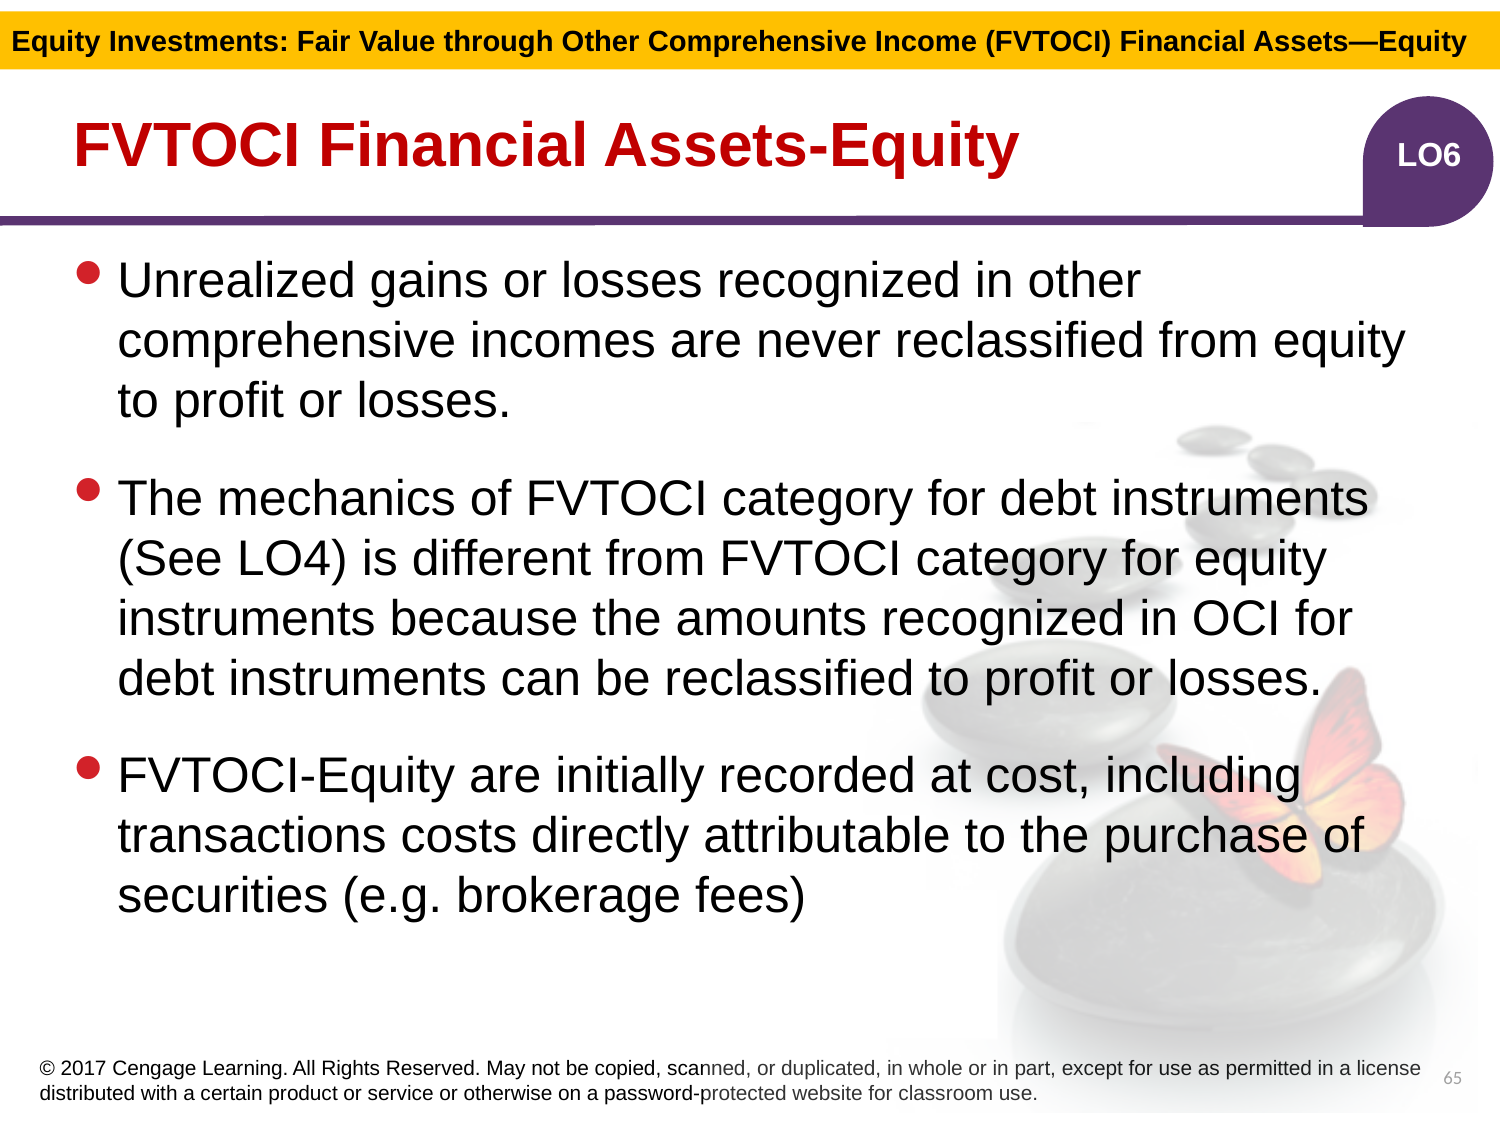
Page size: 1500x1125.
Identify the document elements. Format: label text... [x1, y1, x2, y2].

picture [924, 1060, 933, 1075]
picture [892, 1064, 901, 1075]
list Unrealized gains or losses recognized in other comprehensive incomes are never reclassified from equity to profit or losses. The mechanics of FVTOCI category for debt instruments (See LO4) is different from FVTOCI category for equity instruments because the amounts recognized in OCI for debt instruments can be reclassified to profit or losses. FVTOCI-Equity are initially recorded at cost, including transactions costs directly attributable to the purchase of securities (e.g. brokerage fees) [58, 240, 1439, 1014]
text_box Equity Investments: Fair Value through Other Comprehensive Income (FVTOCI) Financial Assets—Equity [0, 15, 1500, 66]
picture [712, 1089, 718, 1100]
picture [946, 1089, 952, 1100]
picture [852, 1089, 862, 1100]
picture [1074, 1064, 1083, 1075]
title FVTOCI Financial Assets-Equity [58, 90, 1397, 202]
picture [886, 1089, 892, 1100]
picture [875, 1089, 885, 1100]
picture [757, 1087, 763, 1100]
picture [1135, 1064, 1139, 1075]
picture [1038, 1062, 1050, 1075]
picture [793, 1064, 802, 1075]
picture [808, 1089, 818, 1100]
picture [976, 1089, 991, 1100]
picture [764, 1089, 774, 1100]
picture [704, 1064, 709, 1075]
picture [899, 1089, 908, 1100]
picture [792, 1089, 807, 1100]
picture [712, 1064, 721, 1075]
picture [1117, 1062, 1123, 1075]
picture [730, 1087, 736, 1100]
picture [953, 1089, 963, 1100]
picture [998, 1064, 1007, 1075]
picture [969, 1064, 979, 1075]
picture [1026, 1064, 1037, 1075]
picture [723, 1064, 733, 1075]
picture [831, 1089, 840, 1100]
picture [965, 1089, 975, 1100]
picture [734, 1060, 743, 1075]
text_box LO6 [1382, 125, 1477, 180]
picture [952, 1064, 962, 1075]
picture [868, 1085, 874, 1100]
picture [782, 1060, 791, 1075]
picture [999, 1089, 1008, 1100]
picture [846, 1062, 852, 1075]
picture [845, 1087, 851, 1100]
picture [736, 1089, 746, 1100]
picture [819, 1085, 829, 1100]
picture [748, 1089, 757, 1100]
picture [1106, 1064, 1116, 1079]
picture [1084, 1064, 1093, 1075]
picture [980, 1064, 986, 1075]
picture [719, 1089, 729, 1100]
picture [1128, 1060, 1134, 1075]
picture [769, 1064, 775, 1075]
picture [1011, 1089, 1020, 1100]
picture [853, 1064, 863, 1075]
picture [1015, 1064, 1025, 1079]
picture [864, 1060, 873, 1075]
picture [836, 1064, 847, 1075]
picture [776, 1085, 785, 1100]
picture [805, 1064, 815, 1079]
picture [936, 1089, 945, 1100]
picture [1095, 1064, 1105, 1075]
picture [936, 1064, 946, 1075]
picture [825, 1064, 834, 1075]
picture [704, 1089, 711, 1100]
picture [908, 1064, 923, 1075]
slide_number 65 [1139, 1047, 1478, 1108]
picture [1062, 1064, 1072, 1075]
picture [758, 1064, 768, 1075]
picture [914, 1089, 934, 1100]
picture [1021, 1089, 1031, 1100]
